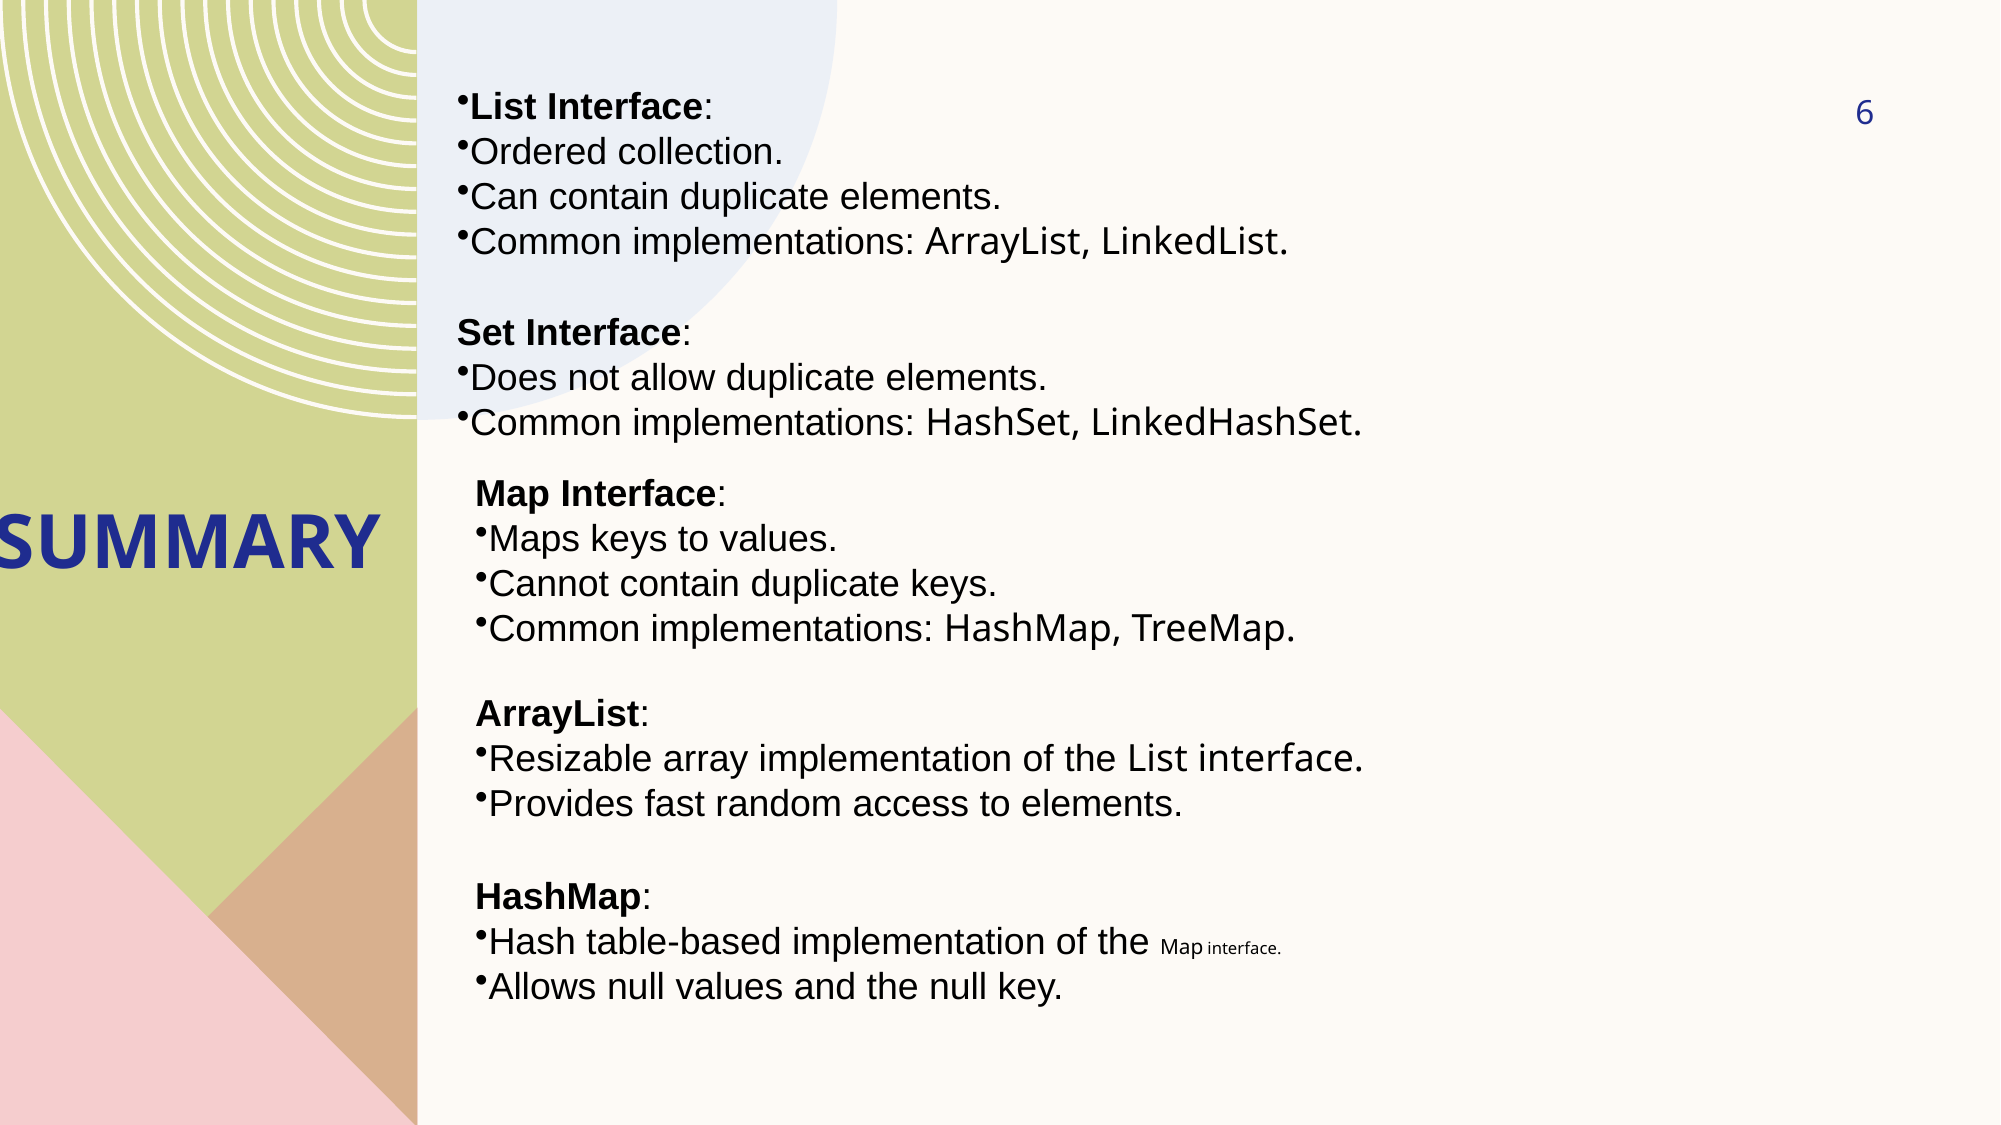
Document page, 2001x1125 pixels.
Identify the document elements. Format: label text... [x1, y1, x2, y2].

text_box Map Interface: Maps keys to values. Cannot contain duplicate keys. Common implementations: HashMap, TreeMap. [460, 461, 1487, 681]
text_box ArrayList: Resizable array implementation of the List interface. Provides fast random access to elements. [460, 681, 1487, 864]
title Summary [0, 480, 443, 584]
text_box Set Interface: Does not allow duplicate elements. Common implementations: HashSet, LinkedHashSet. [442, 300, 1469, 496]
slide_number 6 [1699, 75, 1875, 153]
text_box HashMap: Hash table-based implementation of the Map interface. Allows null values and the null key. [460, 864, 1487, 1060]
text_box List Interface: Ordered collection. Can contain duplicate elements. Common implementations: ArrayList, LinkedList. [442, 74, 1469, 300]
